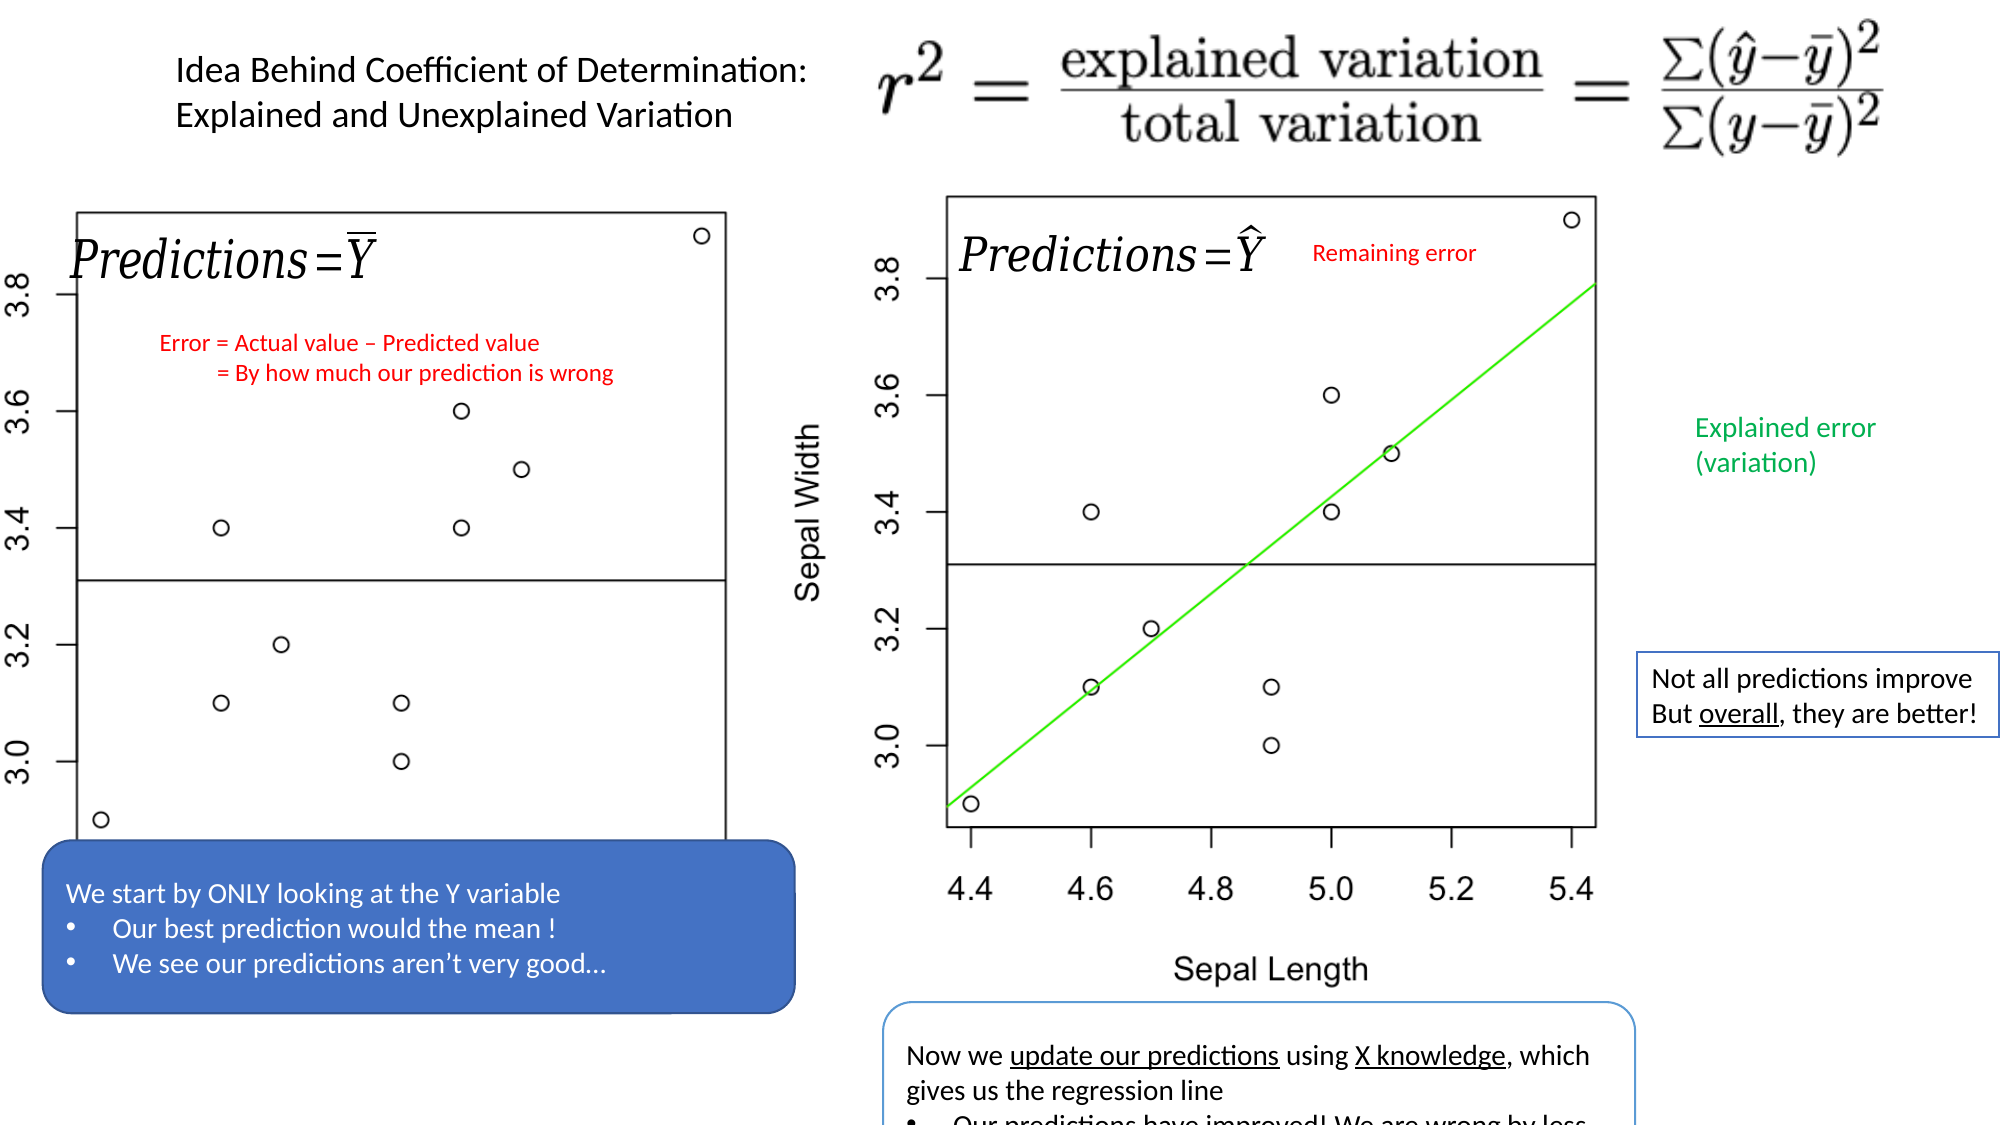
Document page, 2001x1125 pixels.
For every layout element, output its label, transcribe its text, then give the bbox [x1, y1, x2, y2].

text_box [0, 143, 1995, 1125]
text_box Idea Behind Coefficient of Determination: Explained and Unexplained Variation [160, 37, 824, 143]
picture [851, 11, 1904, 143]
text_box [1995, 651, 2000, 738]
